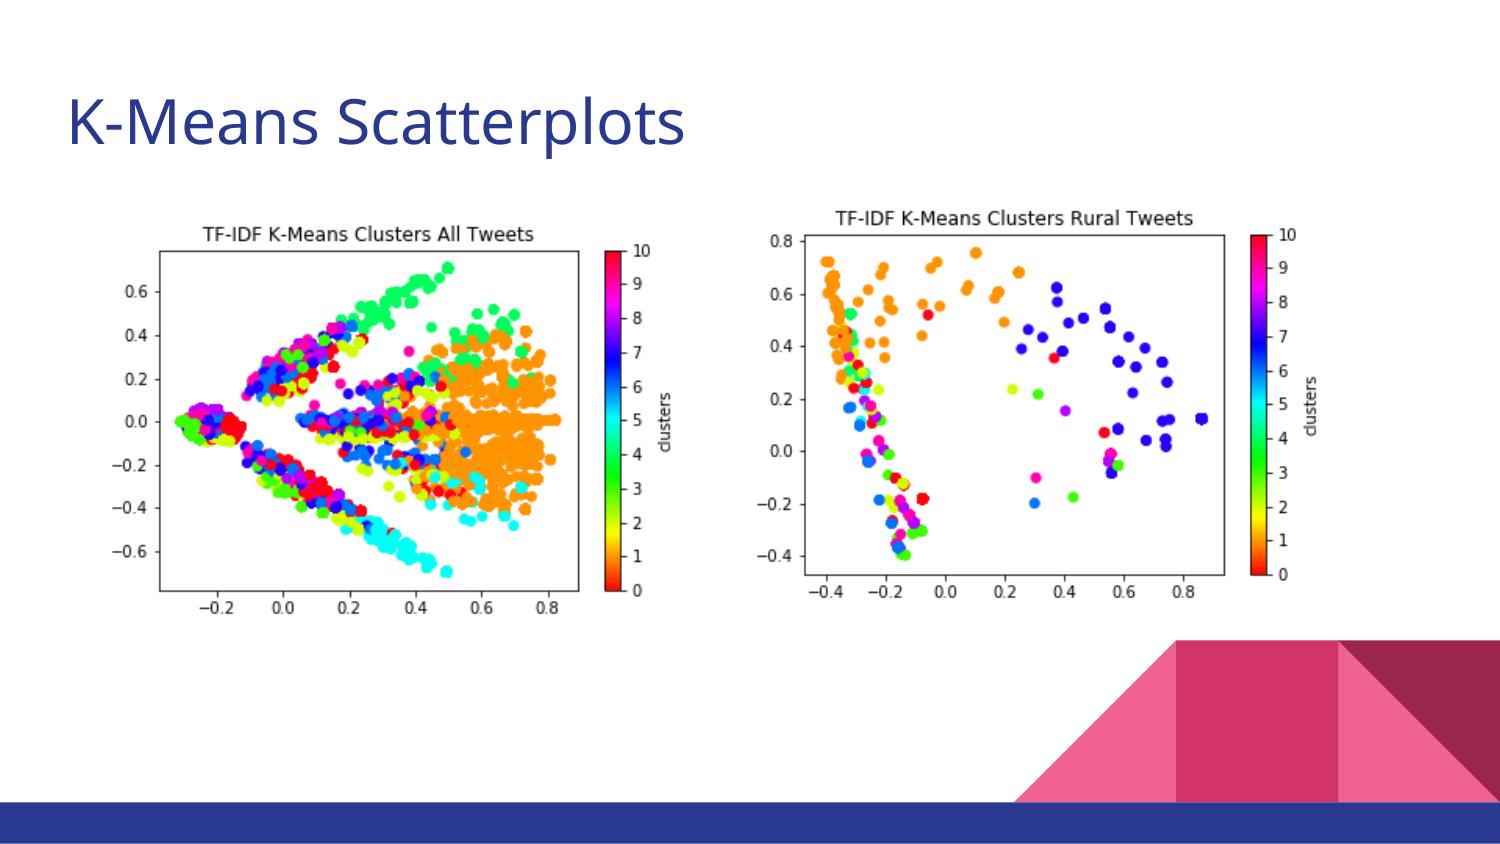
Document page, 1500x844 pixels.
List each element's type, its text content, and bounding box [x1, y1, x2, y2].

picture [74, 180, 1396, 648]
title K-Means Scatterplots [51, 67, 1449, 167]
